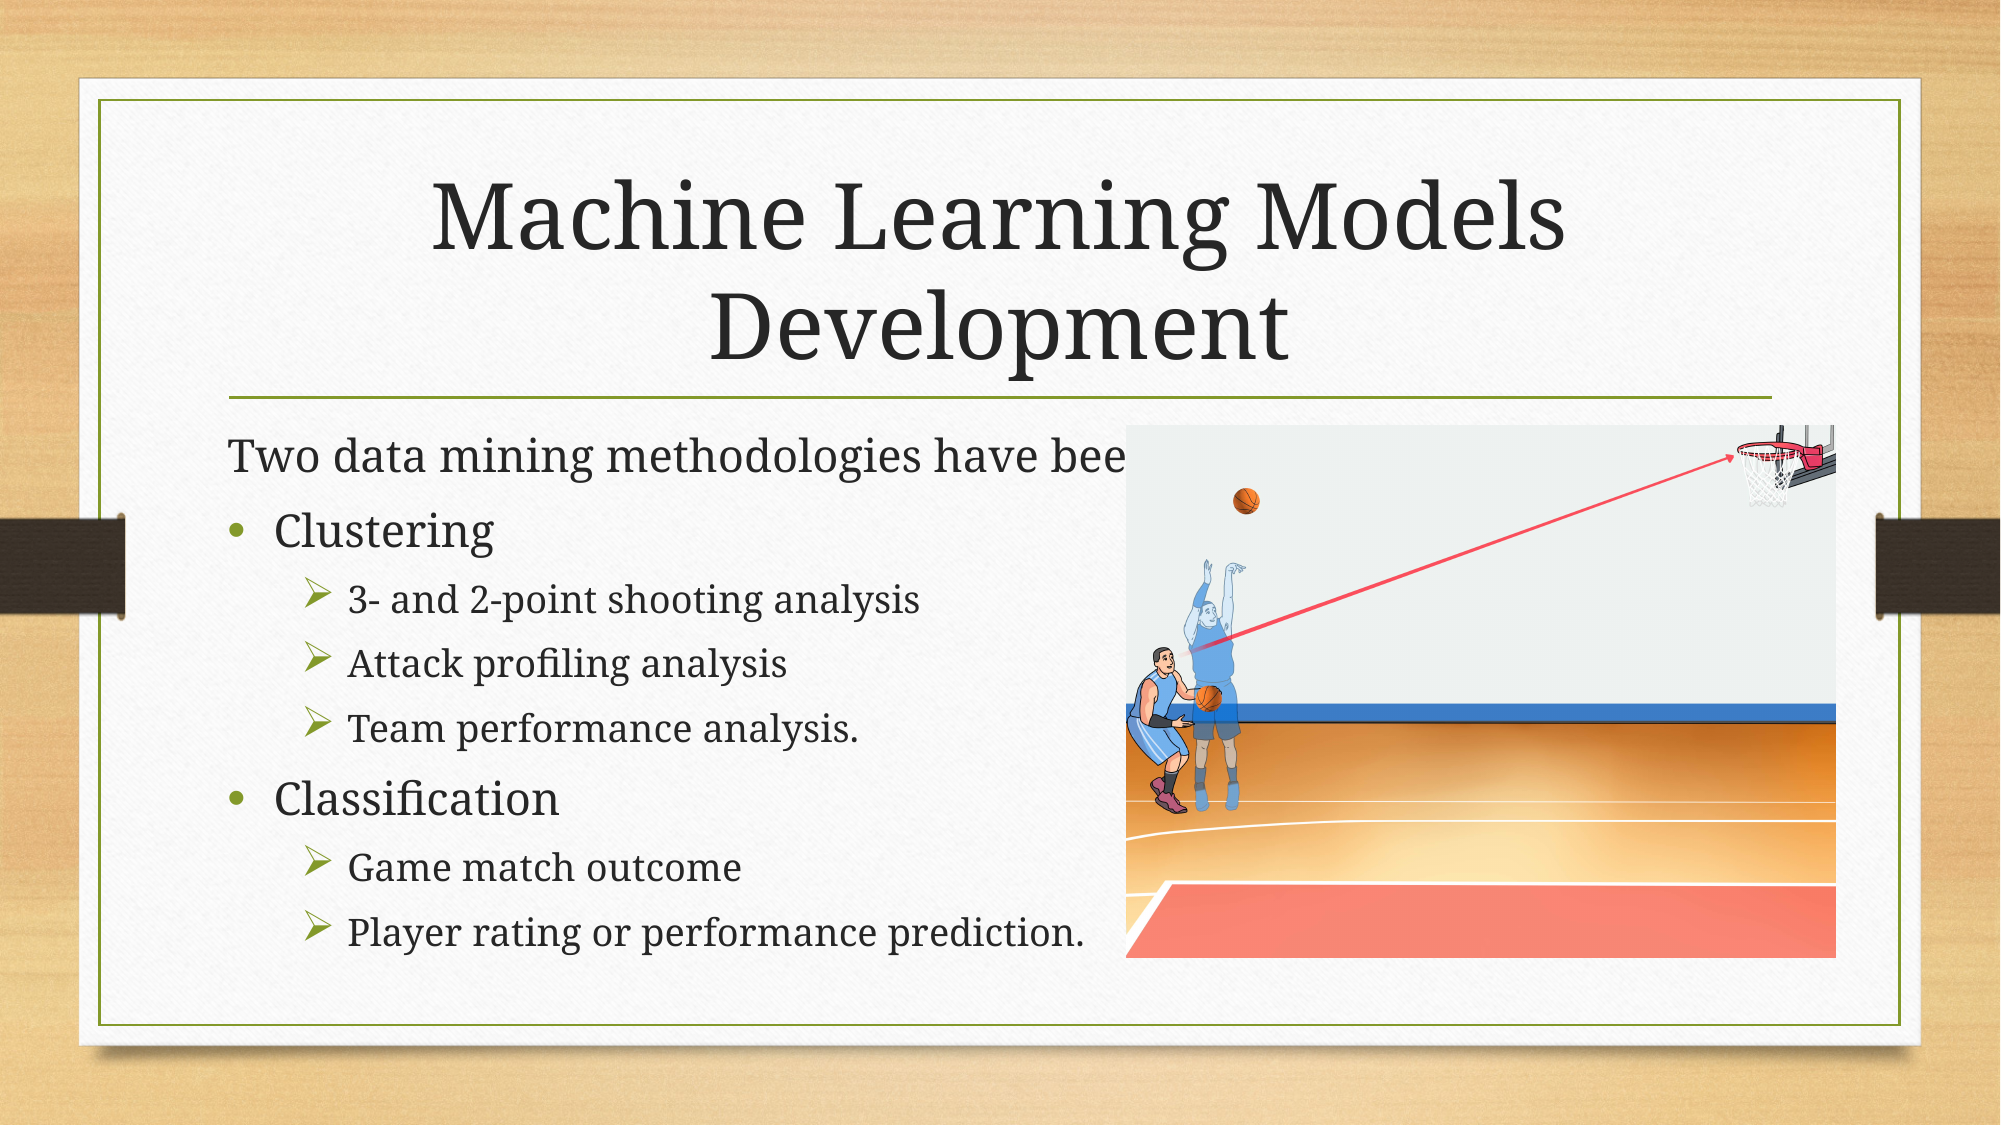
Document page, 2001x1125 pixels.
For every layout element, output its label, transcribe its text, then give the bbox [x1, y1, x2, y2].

picture [0, 0, 2001, 1125]
list Two data mining methodologies have been used: Clustering 3- and 2-point shooting analysis Attack profiling analysis Team performance analysis. Classification Game match outcome Player rating or performance prediction. [212, 419, 1788, 964]
title Machine Learning Models Development [212, 161, 1788, 375]
